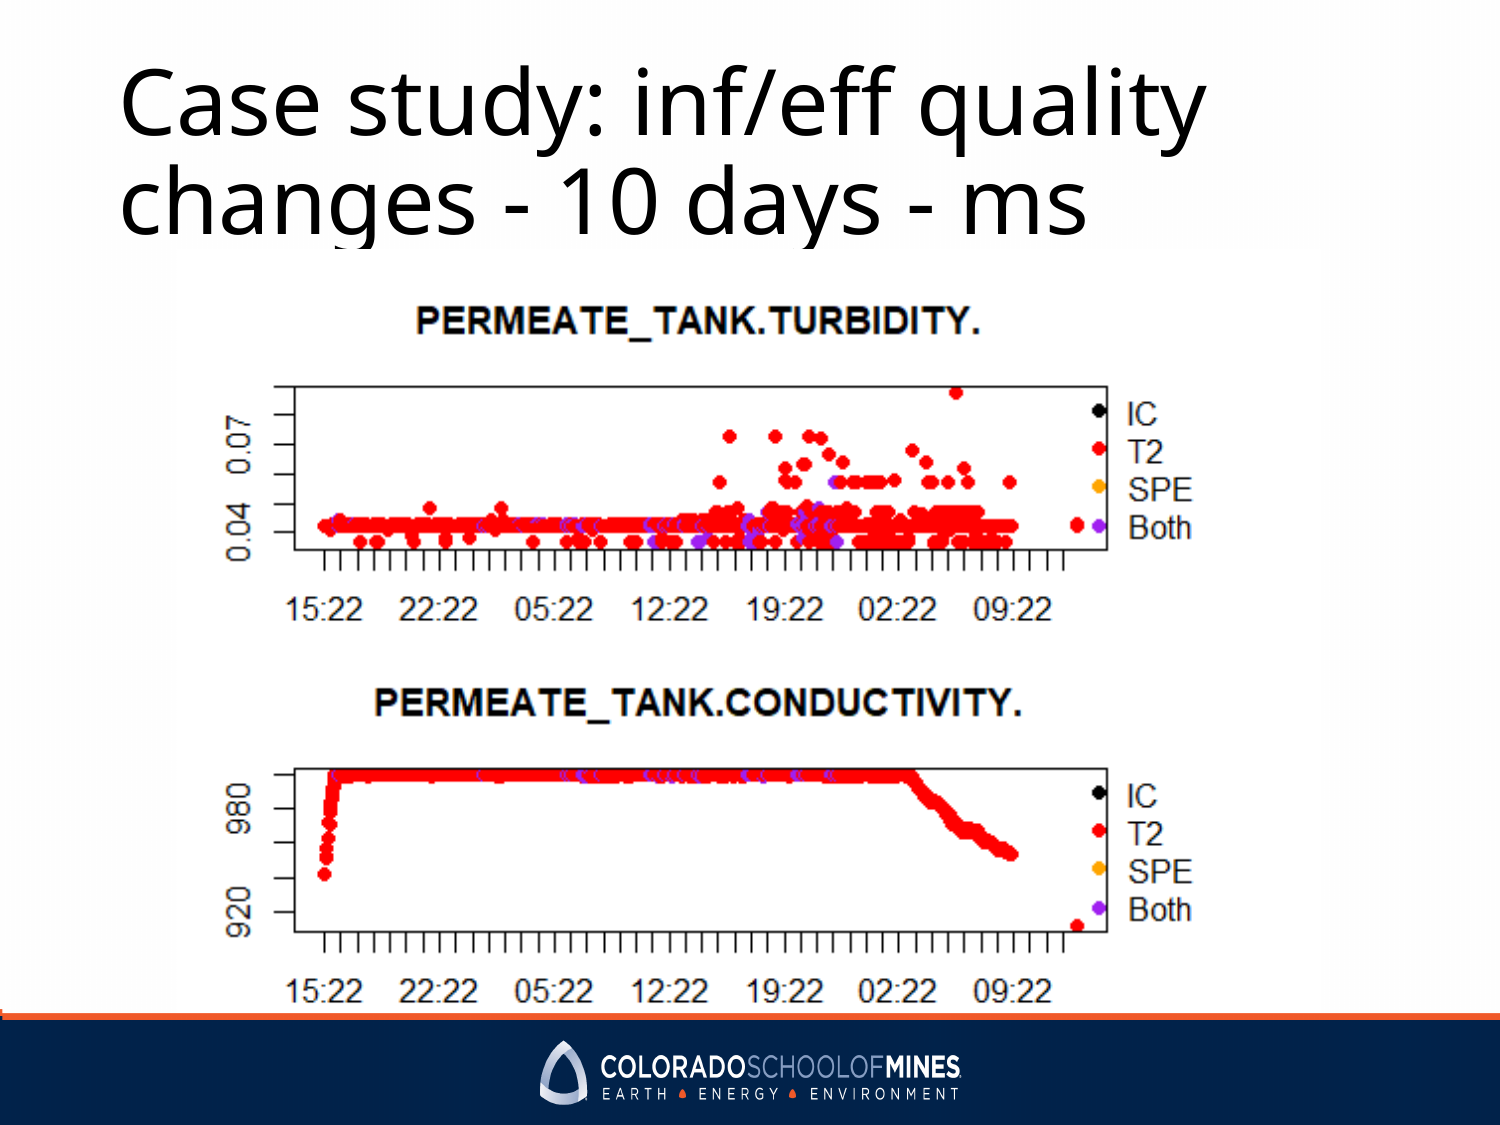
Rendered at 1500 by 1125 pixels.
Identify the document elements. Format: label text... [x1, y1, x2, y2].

title Case study: inf/eff quality changes - 10 days - ms [103, 59, 1397, 251]
picture [0, 0, 1500, 1125]
